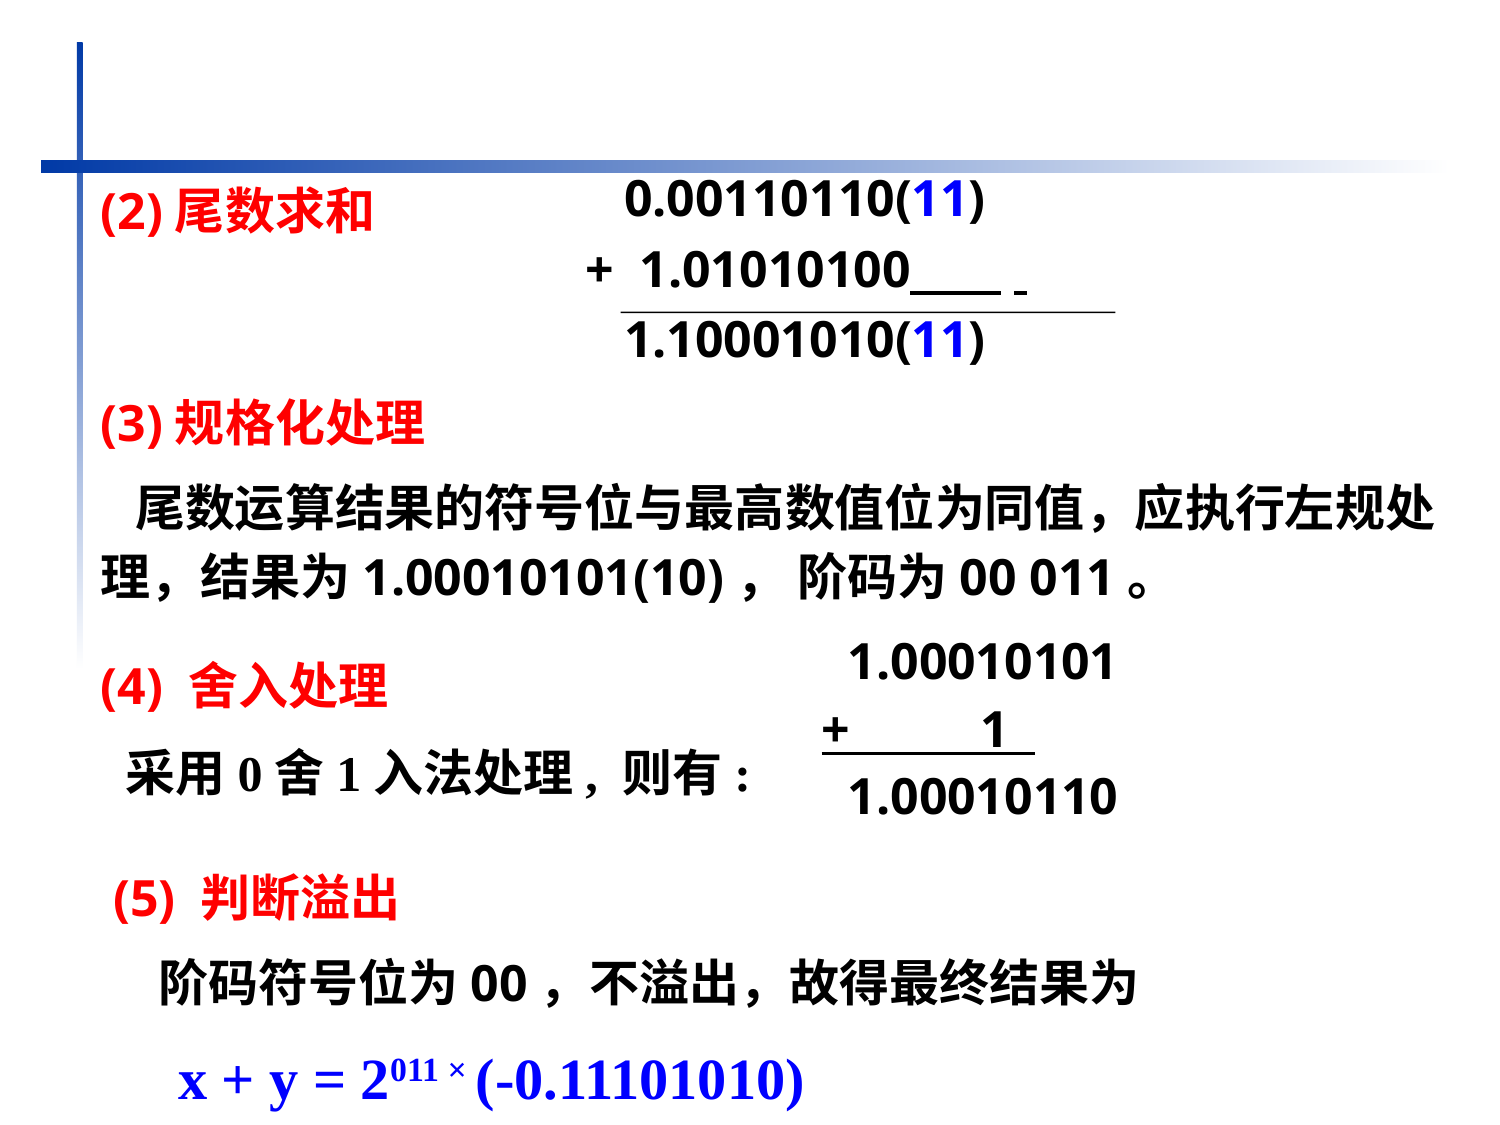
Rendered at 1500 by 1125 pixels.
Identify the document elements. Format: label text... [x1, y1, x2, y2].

text_box 采用0舍1入法处理, 则有: [110, 734, 754, 810]
text_box (2)尾数求和 [85, 171, 441, 247]
text_box (3)规格化处理 尾数运算结果的符号位与最高数值位为同值，应执行左规处 理，结果为1.00010101(10)， 阶码为00 011。 [85, 384, 1495, 612]
text_box 1.00010101 + 1 1.00010110 [806, 621, 1207, 831]
text_box (4) 舍入处理 [85, 646, 493, 722]
text_box (5) 判断溢出 阶码符号位为00，不溢出，故得最终结果为 x + y = 2011 × (-0.11101010) [98, 859, 1460, 1119]
text_box 0.00110110(11) + 1.01010100 1.10001010(11) [492, 159, 1091, 375]
